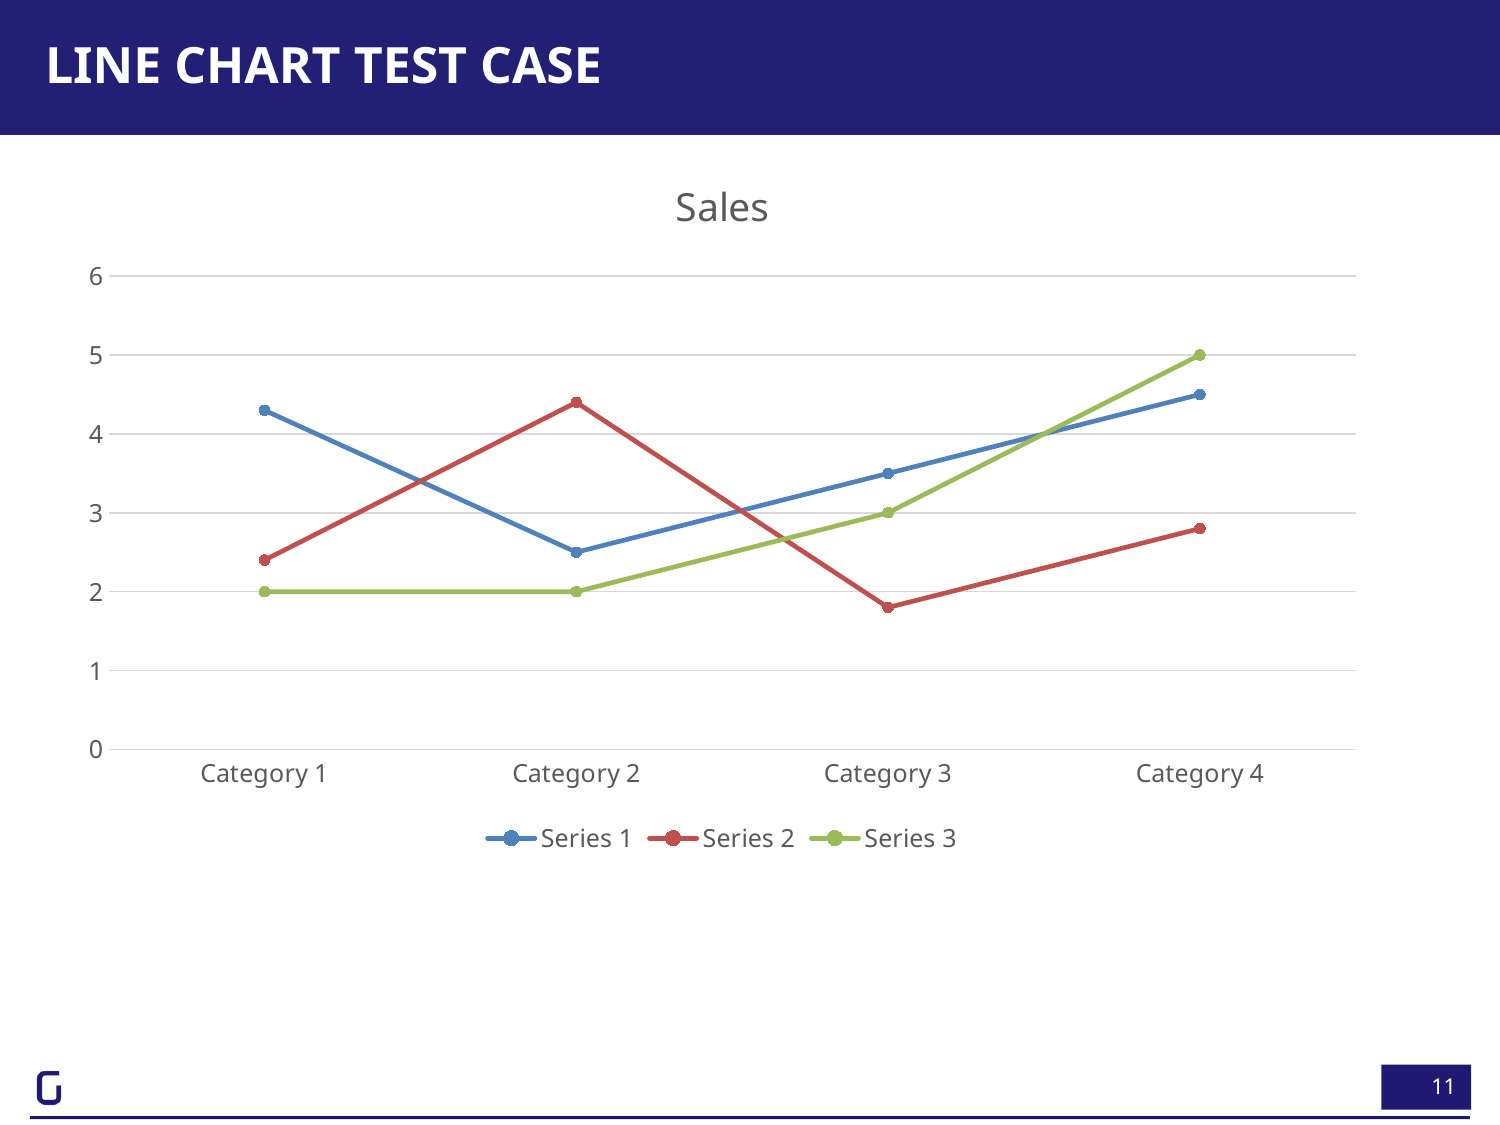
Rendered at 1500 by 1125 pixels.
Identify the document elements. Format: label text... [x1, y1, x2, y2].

chart [62, 145, 1383, 862]
title Line Chart test Case [30, 15, 1470, 120]
picture [30, 1064, 67, 1110]
